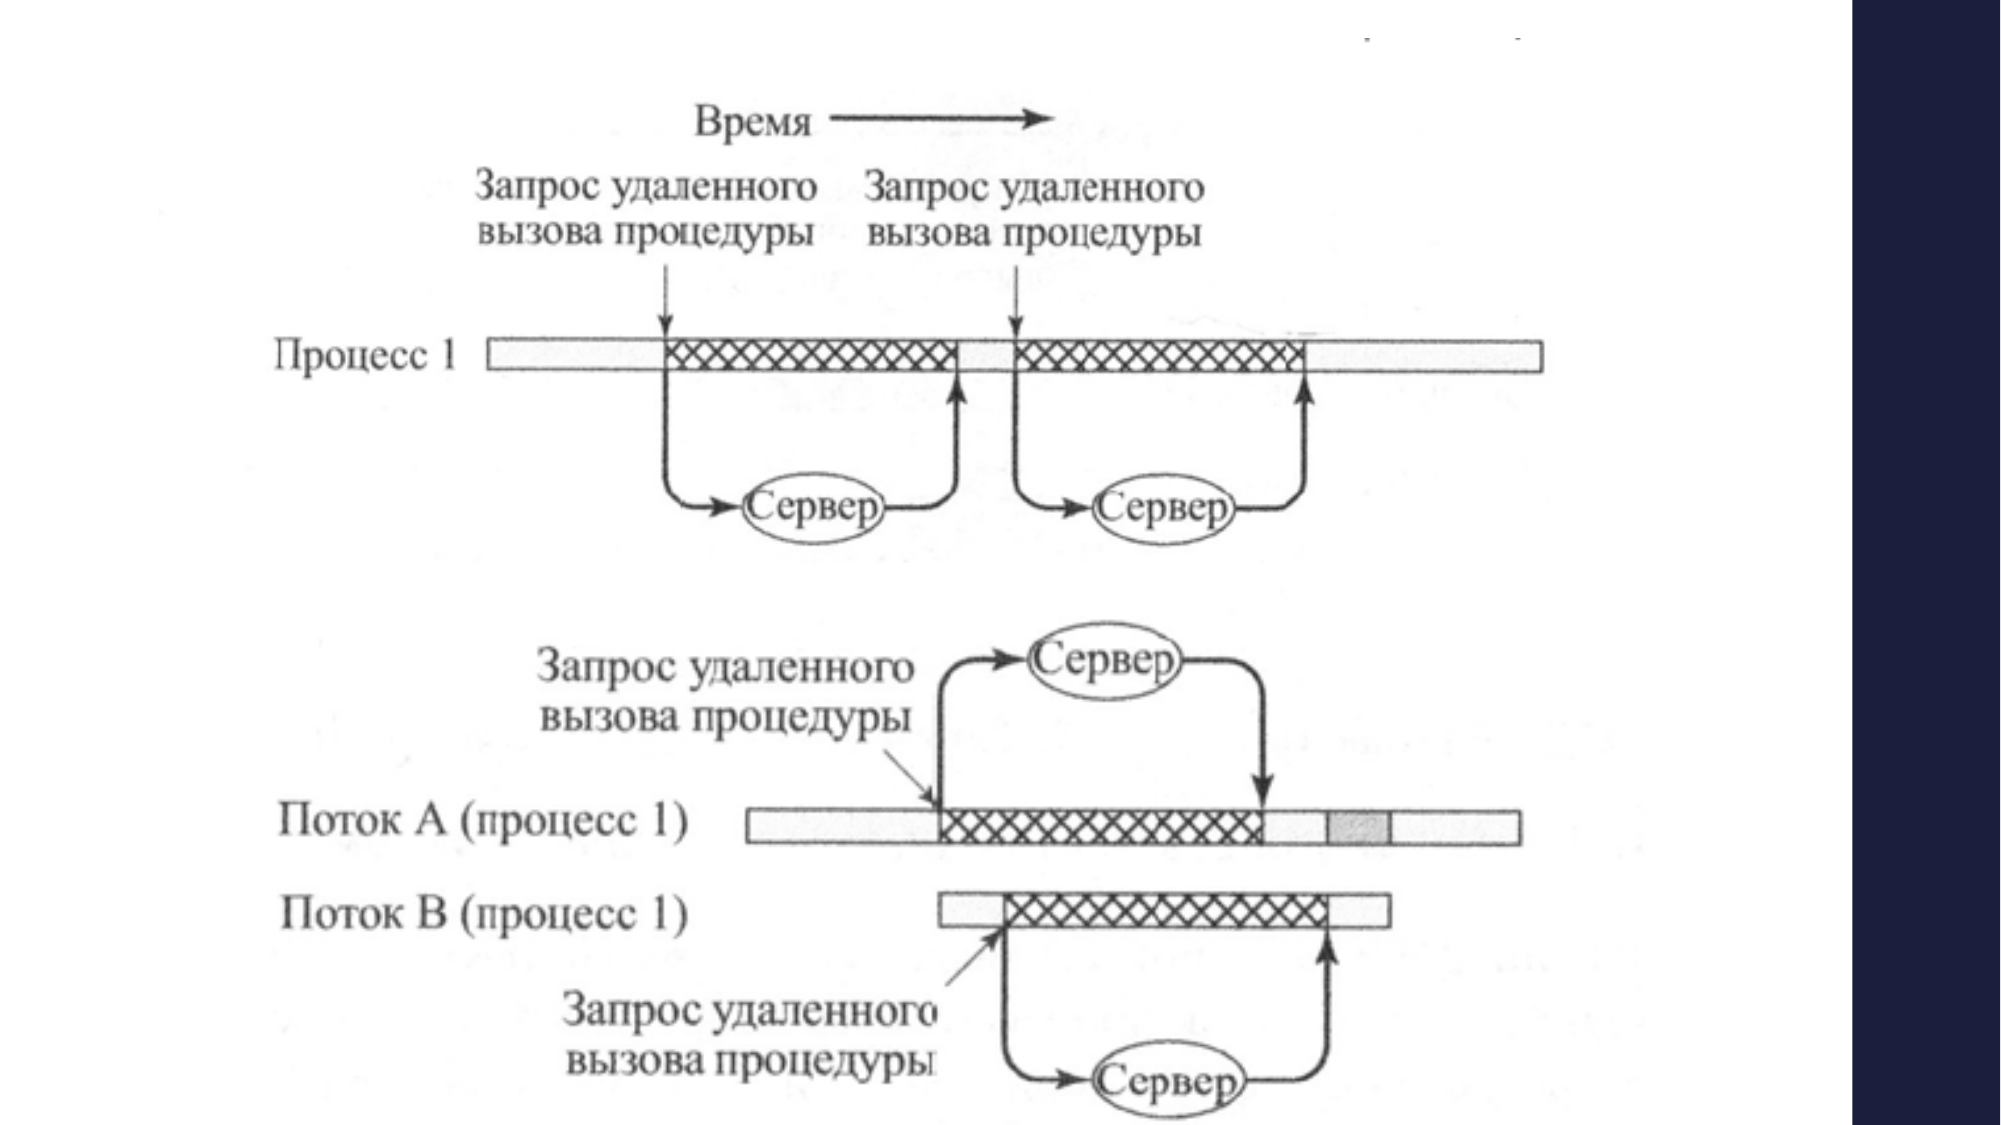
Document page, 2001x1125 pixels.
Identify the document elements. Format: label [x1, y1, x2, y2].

picture [156, 584, 1648, 1125]
picture [156, 38, 1667, 563]
